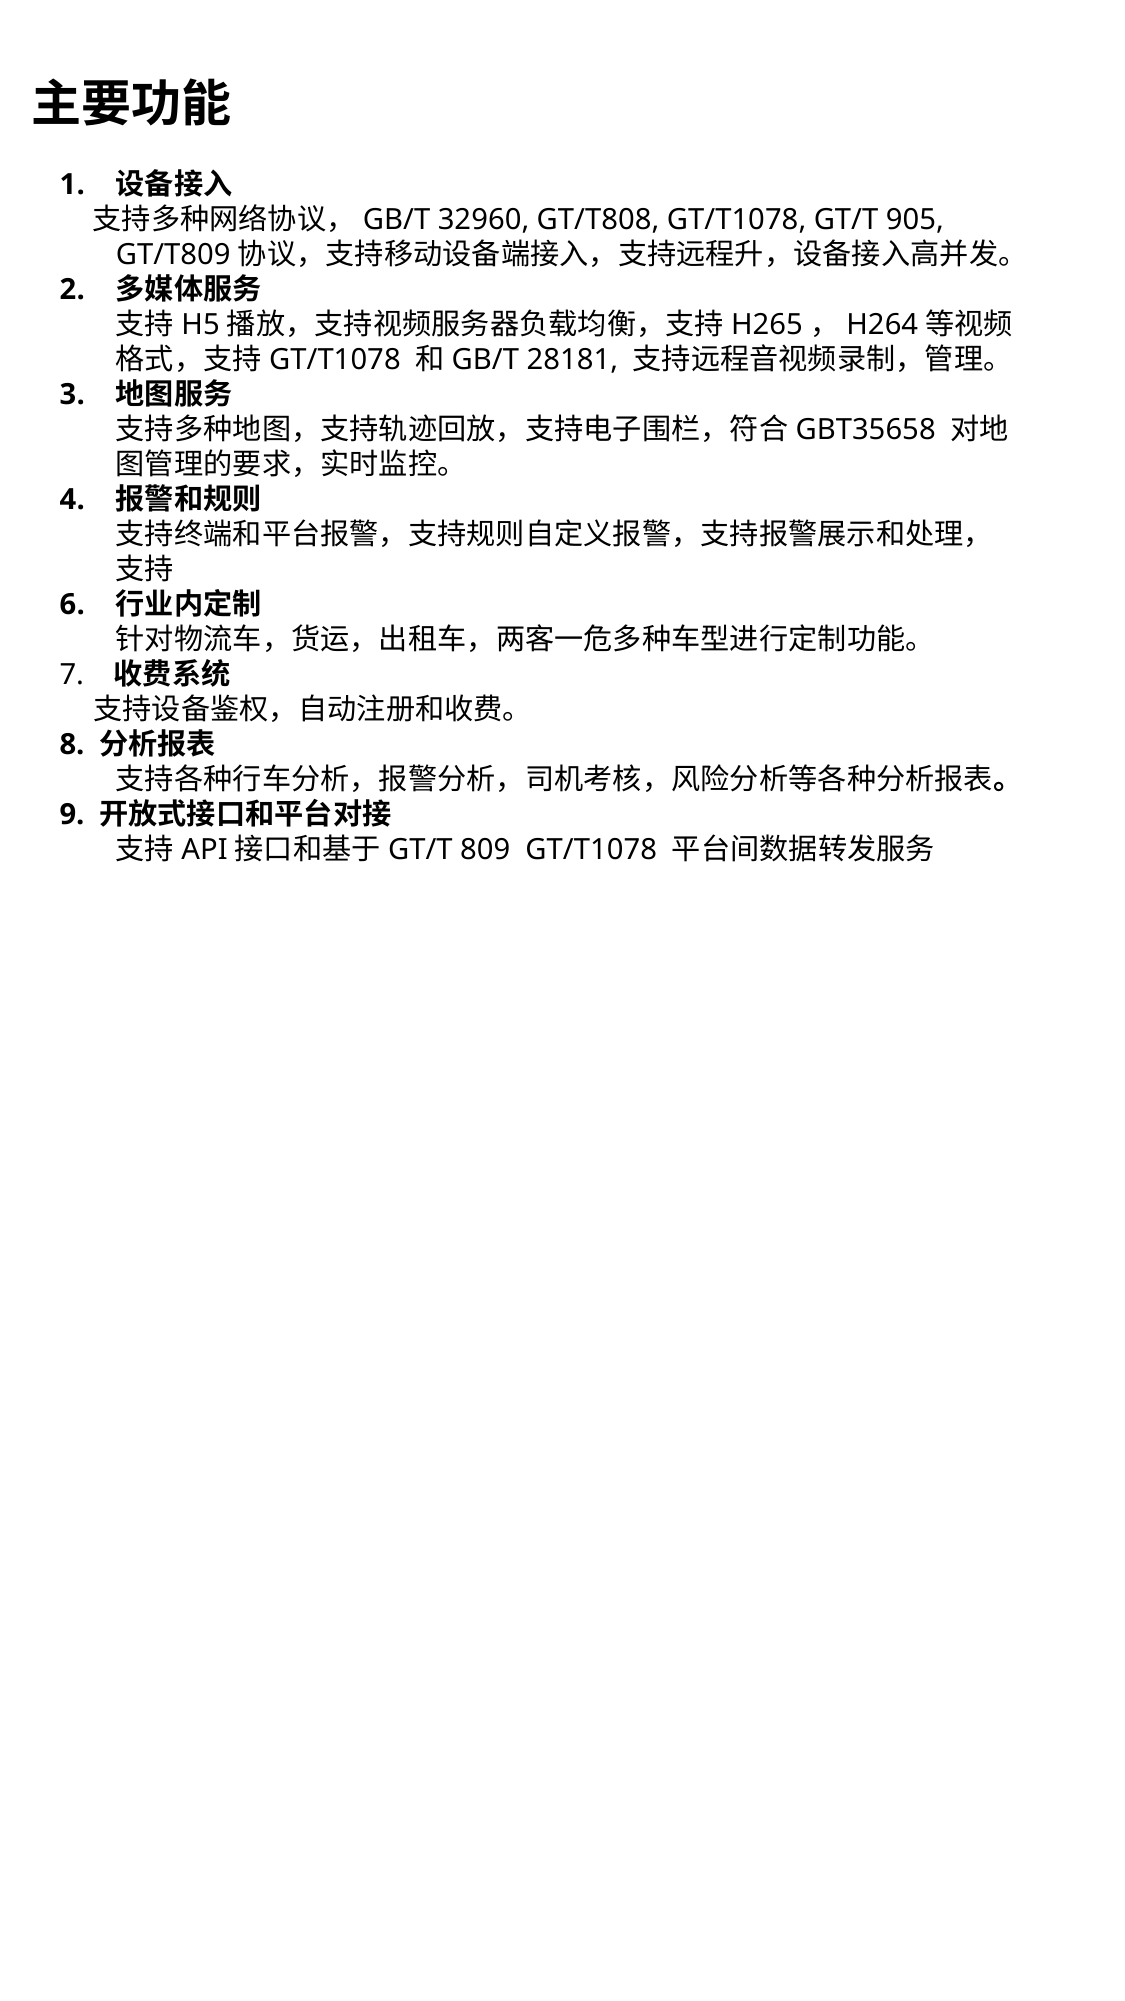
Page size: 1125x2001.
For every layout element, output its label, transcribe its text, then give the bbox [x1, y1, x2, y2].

text_box 设备接入 支持多种网络协议，GB/T 32960, GT/T808, GT/T1078, GT/T 905, GT/T809协议，支持移动设备端接入，支持远程升，设备接入高并发。 多媒体服务 支持H5播放，支持视频服务器负载均衡，支持H265，H264等视频格式，支持GT/T1078 和GB/T 28181, 支持远程音视频录制，管理。 地图服务 支持多种地图，支持轨迹回放，支持电子围栏，符合GBT35658 对地图管理的要求，实时监控。 报警和规则 支持终端和平台报警，支持规则自定义报警，支持报警展示和处理，支持 行业内定制 针对物流车，货运，出租车，两客一危多种车型进行定制功能。 7. 收费系统 支持设备鉴权，自动注册和收费。 8. 分析报表 支持各种行车分析，报警分析，司机考核，风险分析等各种分析报表。 9. 开放式接口和平台对接 支持API接口和基于GT/T 809 GT/T1078 平台间数据转发服务 [44, 158, 1038, 1008]
text_box 主要功能 [16, 63, 256, 139]
